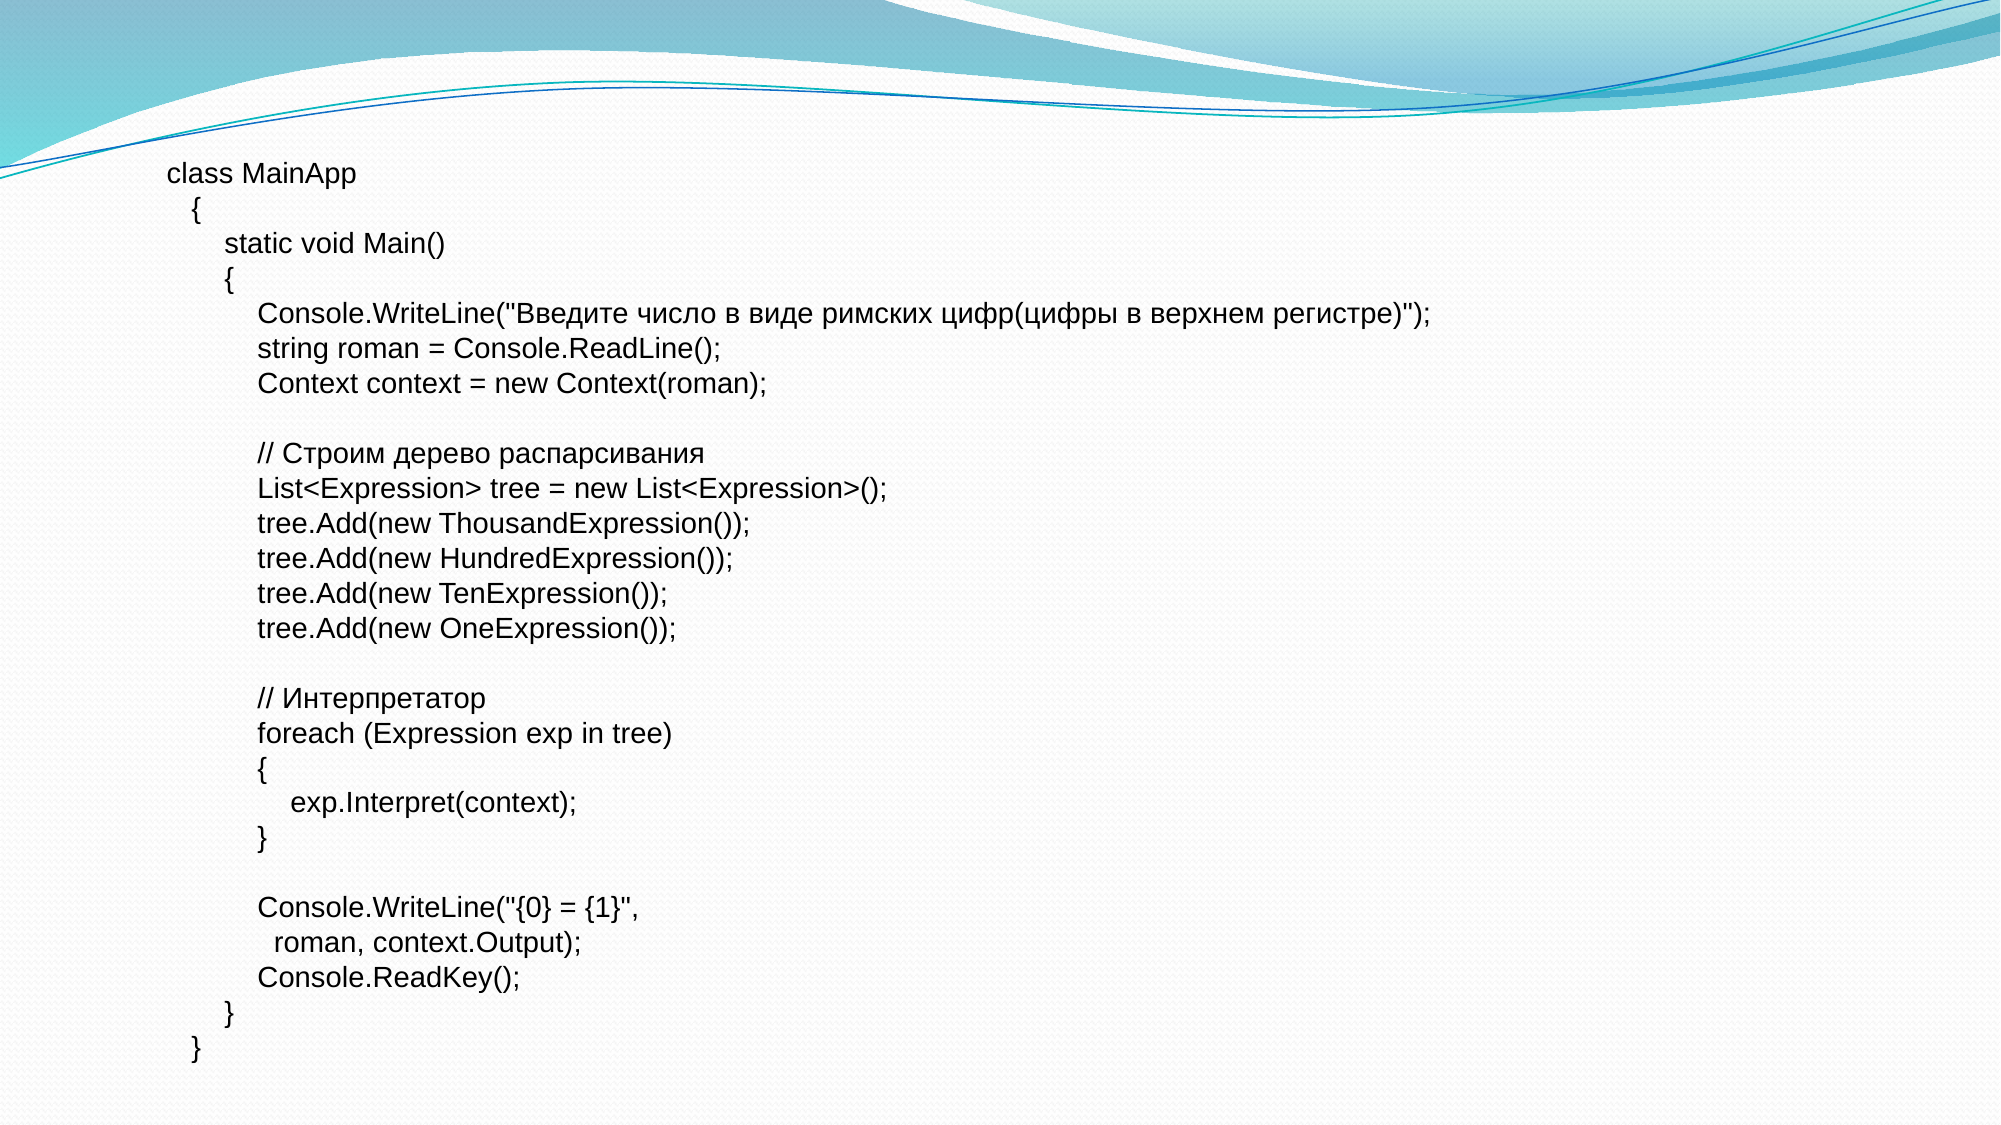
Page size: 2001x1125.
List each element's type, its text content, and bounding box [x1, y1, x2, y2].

text_box class MainApp { static void Main() { Console.WriteLine("Введите число в виде римских цифр(цифры в верхнем регистре)"); string roman = Console.ReadLine(); Context context = new Context(roman); // Строим дерево распарсивания List<Expression> tree = new List<Expression>(); tree.Add(new ThousandExpression()); tree.Add(new HundredExpression()); tree.Add(new TenExpression()); tree.Add(new OneExpression()); // Интерпретатор foreach (Expression exp in tree) { exp.Interpret(context); } Console.WriteLine("{0} = {1}", roman, context.Output); Console.ReadKey(); } } [158, 154, 2000, 1064]
